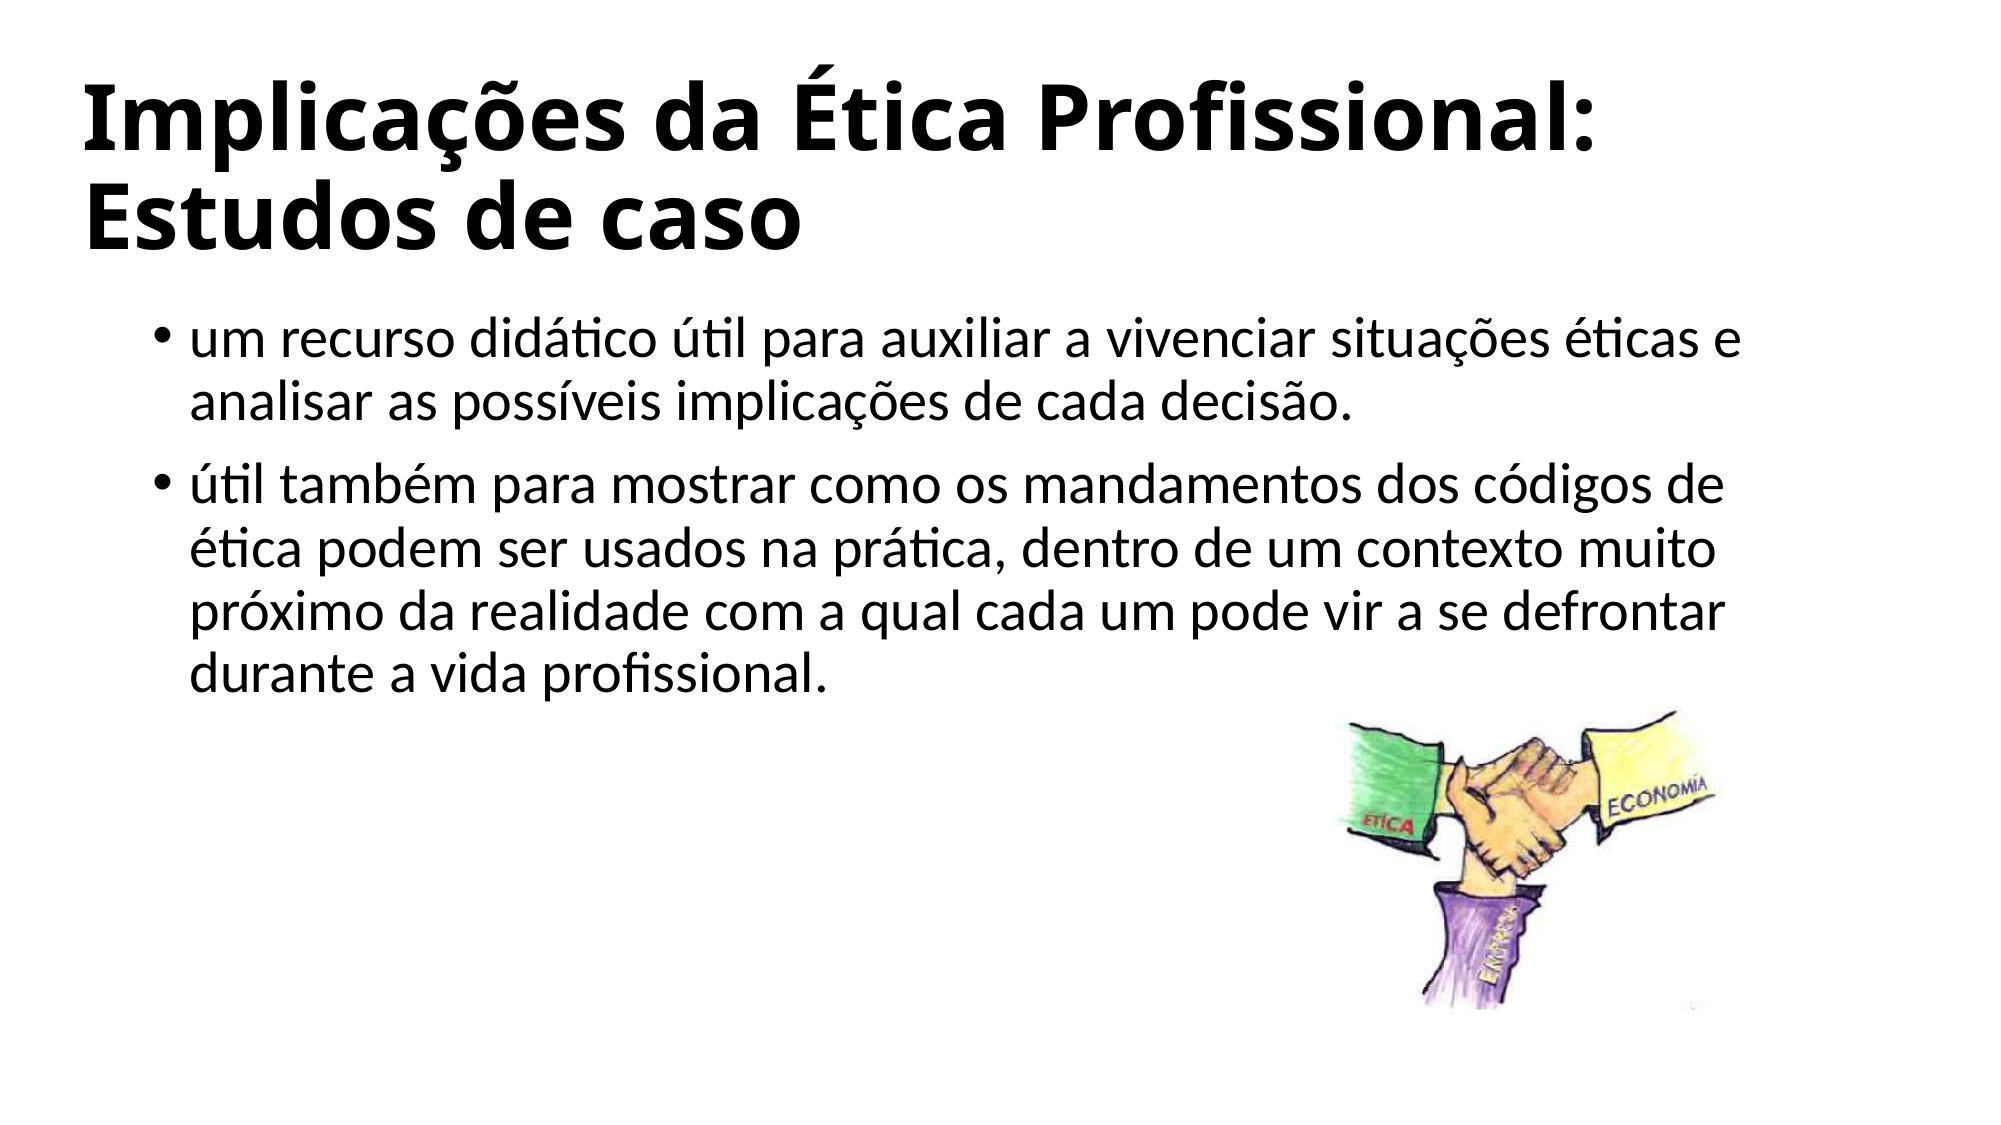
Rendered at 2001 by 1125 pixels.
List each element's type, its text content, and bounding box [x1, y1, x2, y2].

title Implicações da Ética Profissional: Estudos de caso [67, 59, 1919, 281]
list um recurso didático útil para auxiliar a vivenciar situações éticas e analisar as possíveis implicações de cada decisão. útil também para mostrar como os mandamentos dos códigos de ética podem ser usados na prática, dentro de um contexto muito próximo da realidade com a qual cada um pode vir a se defrontar durante a vida profissional. [137, 299, 1863, 1014]
picture [1326, 687, 1736, 1014]
